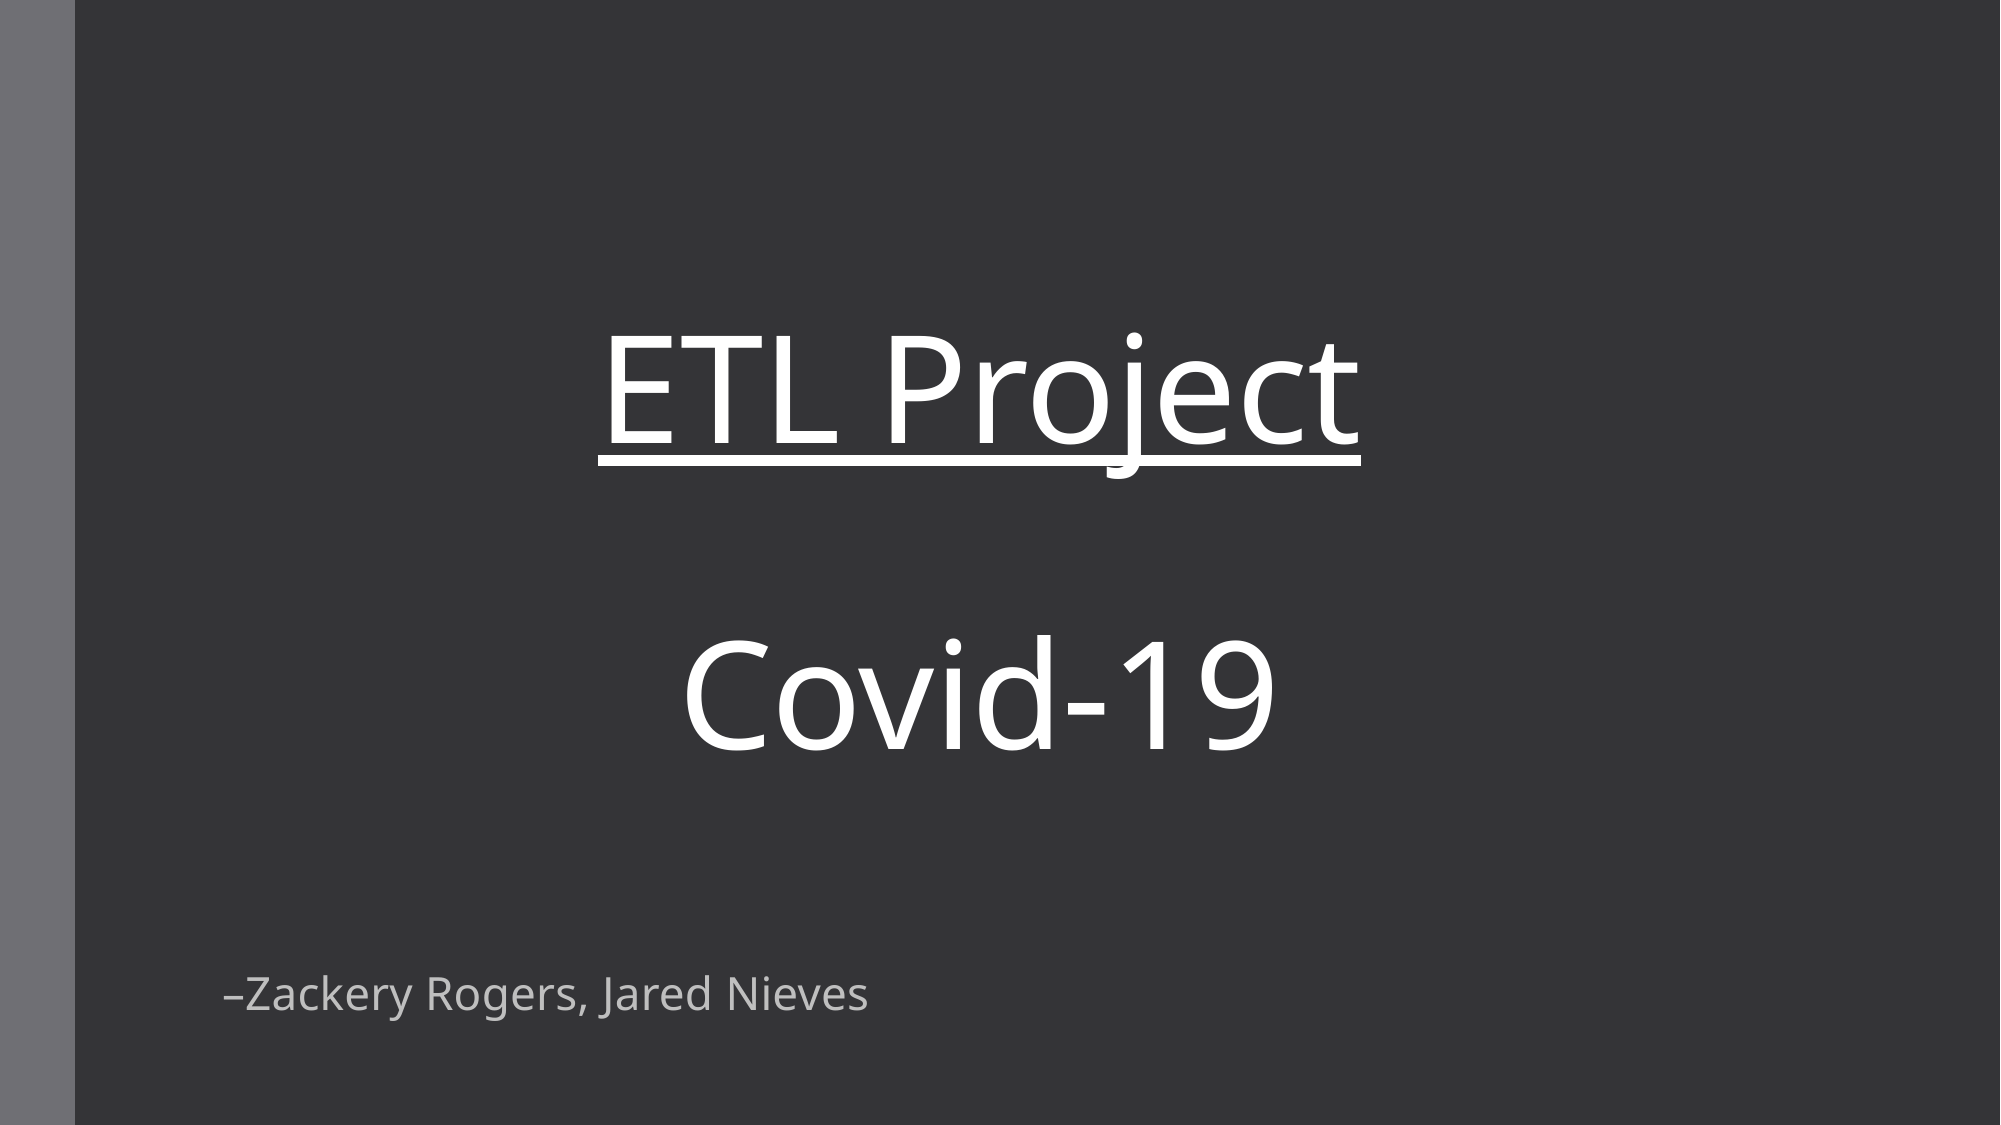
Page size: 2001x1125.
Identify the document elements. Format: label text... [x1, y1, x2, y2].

subtitle –Zackery Rogers, Jared Nieves [206, 787, 1752, 1065]
title ETL Project Covid-19 [206, 124, 1752, 787]
